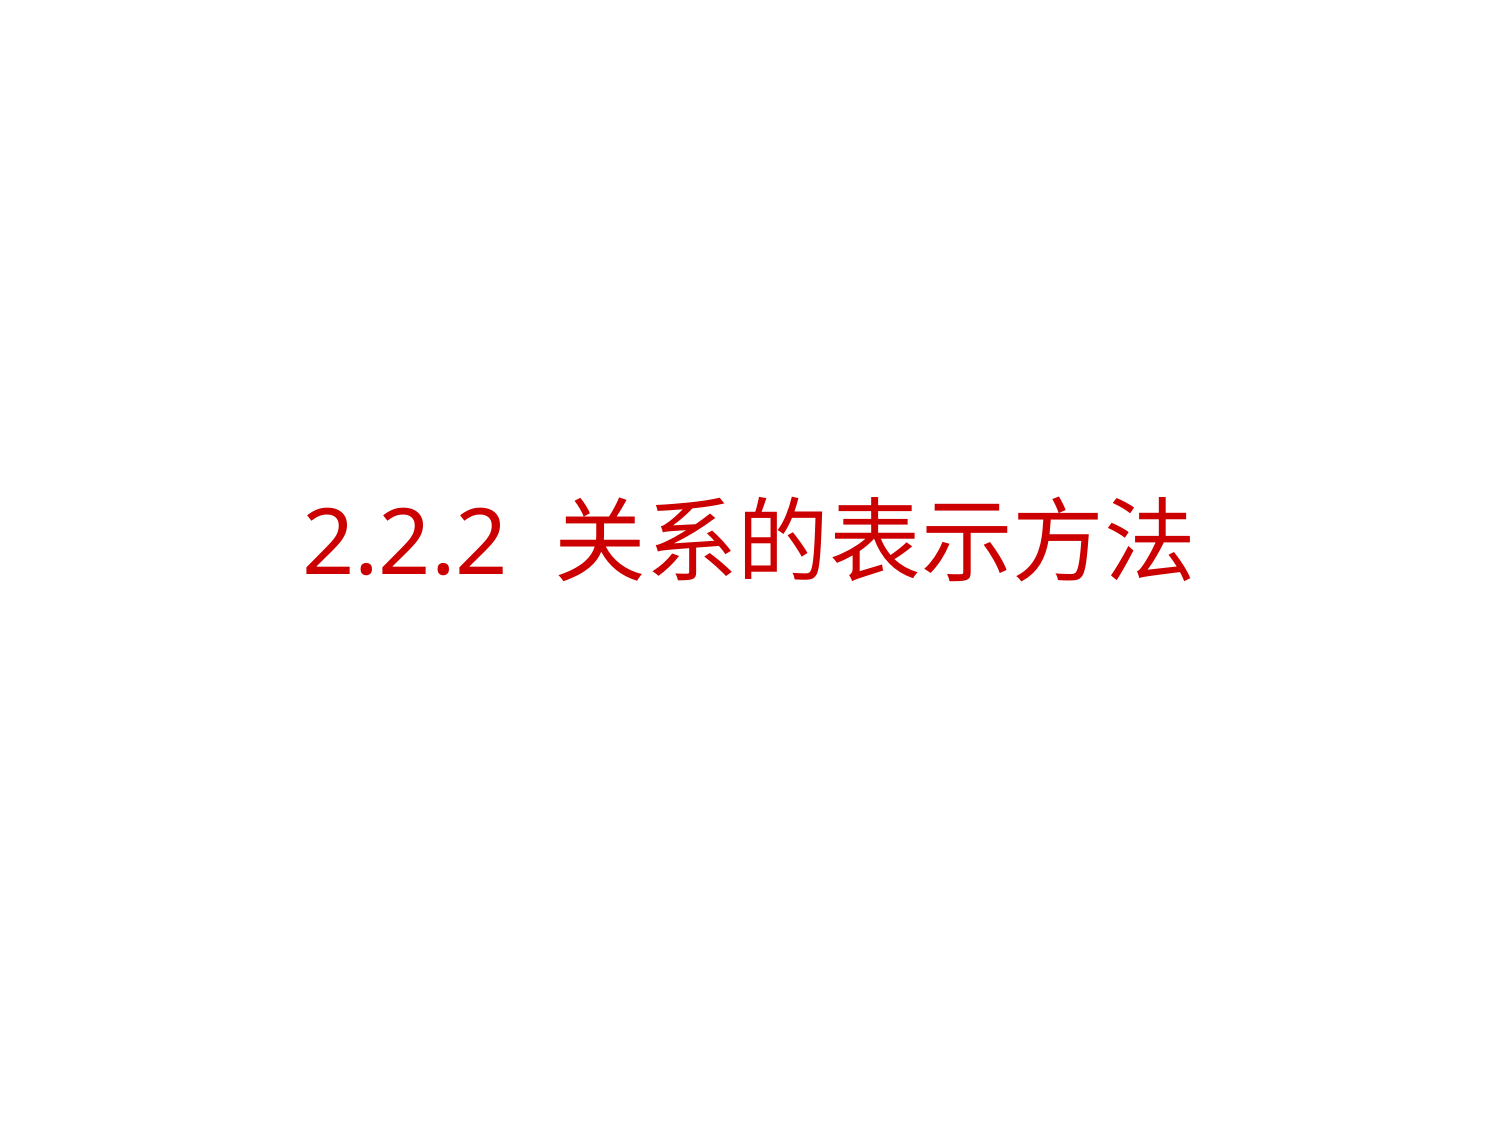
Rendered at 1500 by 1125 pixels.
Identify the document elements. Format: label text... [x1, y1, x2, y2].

text_box 2.2.2 关系的表示方法 [287, 474, 1400, 601]
